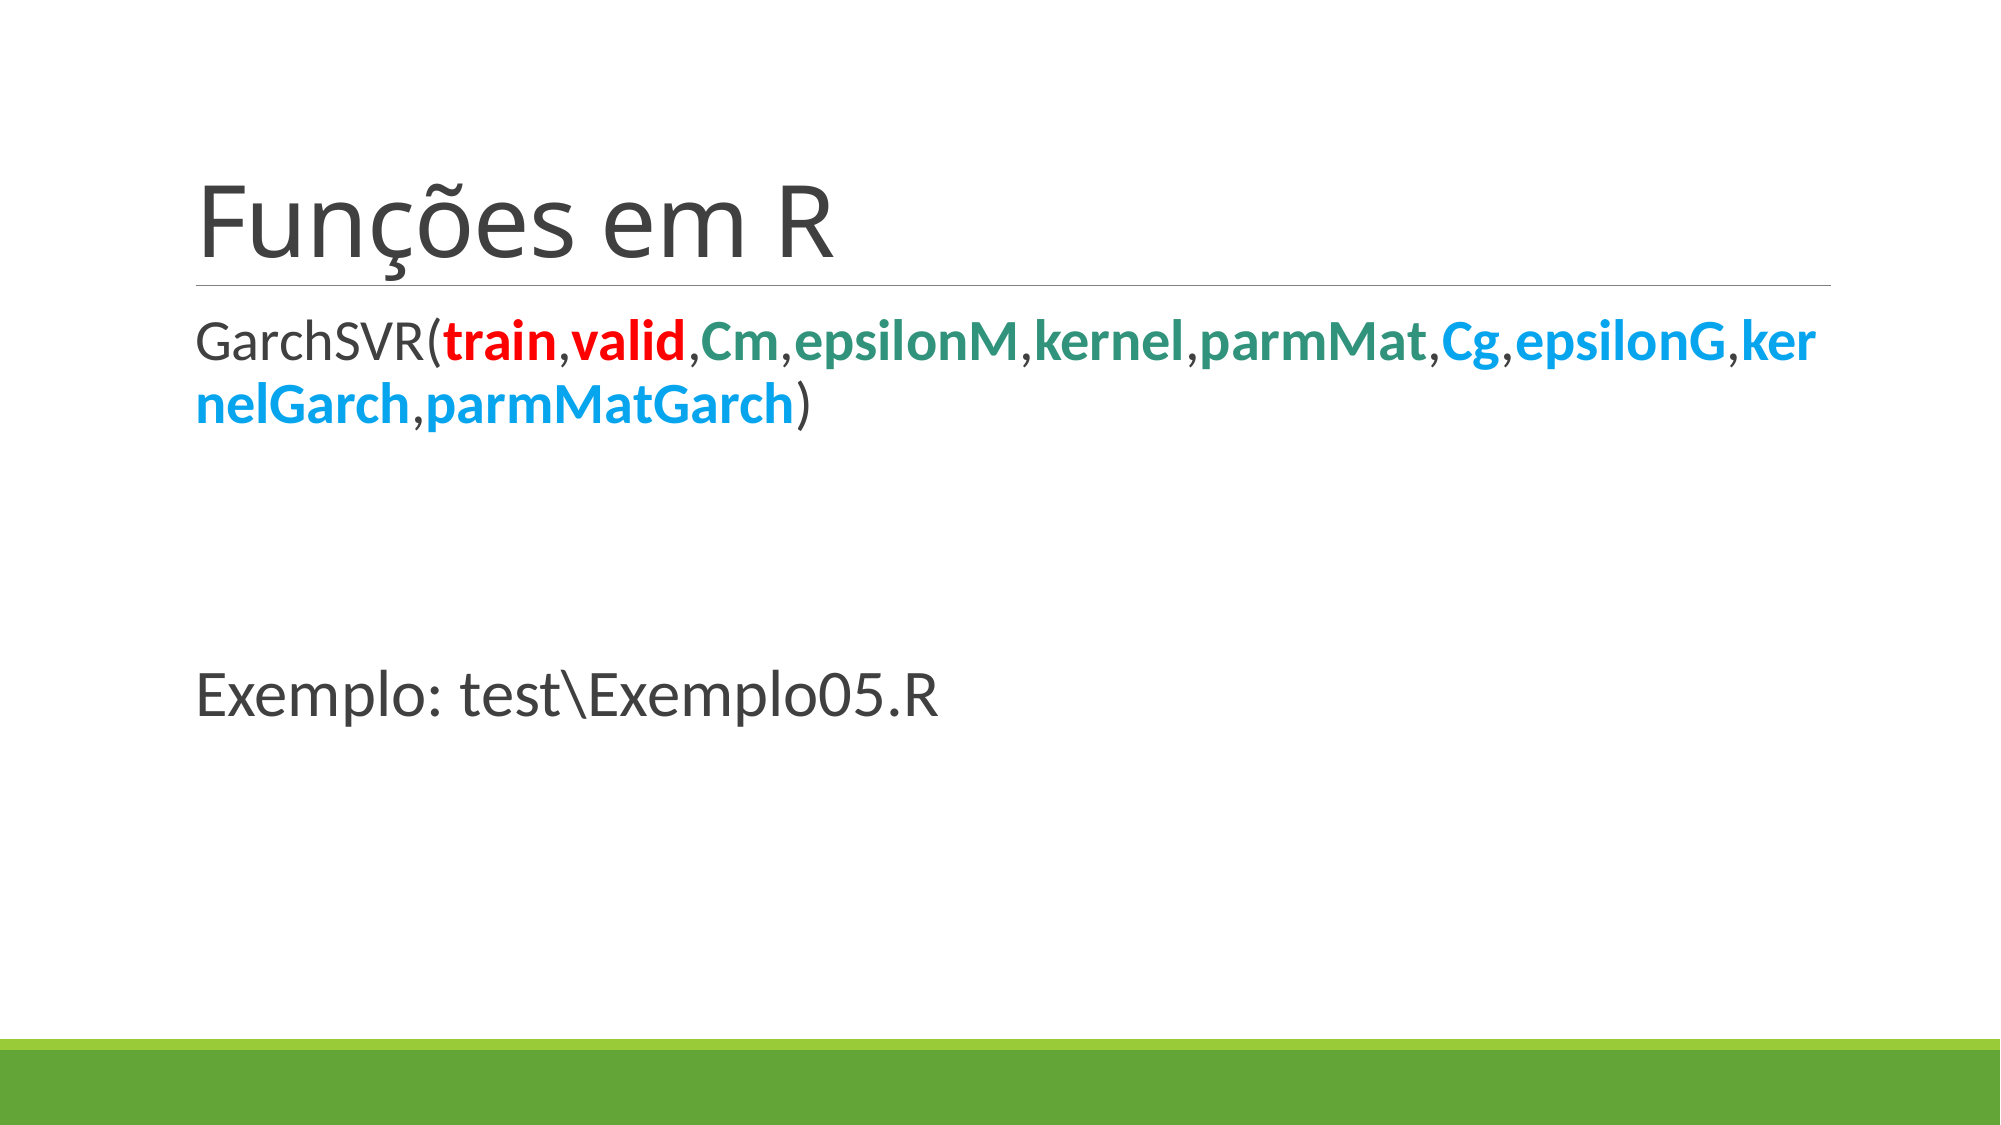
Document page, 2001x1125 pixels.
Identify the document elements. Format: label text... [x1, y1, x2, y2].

list GarchSVR(train,valid,Cm,epsilonM,kernel,parmMat,Cg,epsilonG,kernelGarch,parmMatGarch) Exemplo: test\Exemplo05.R [180, 302, 1830, 963]
title Funções em R [180, 47, 1830, 285]
